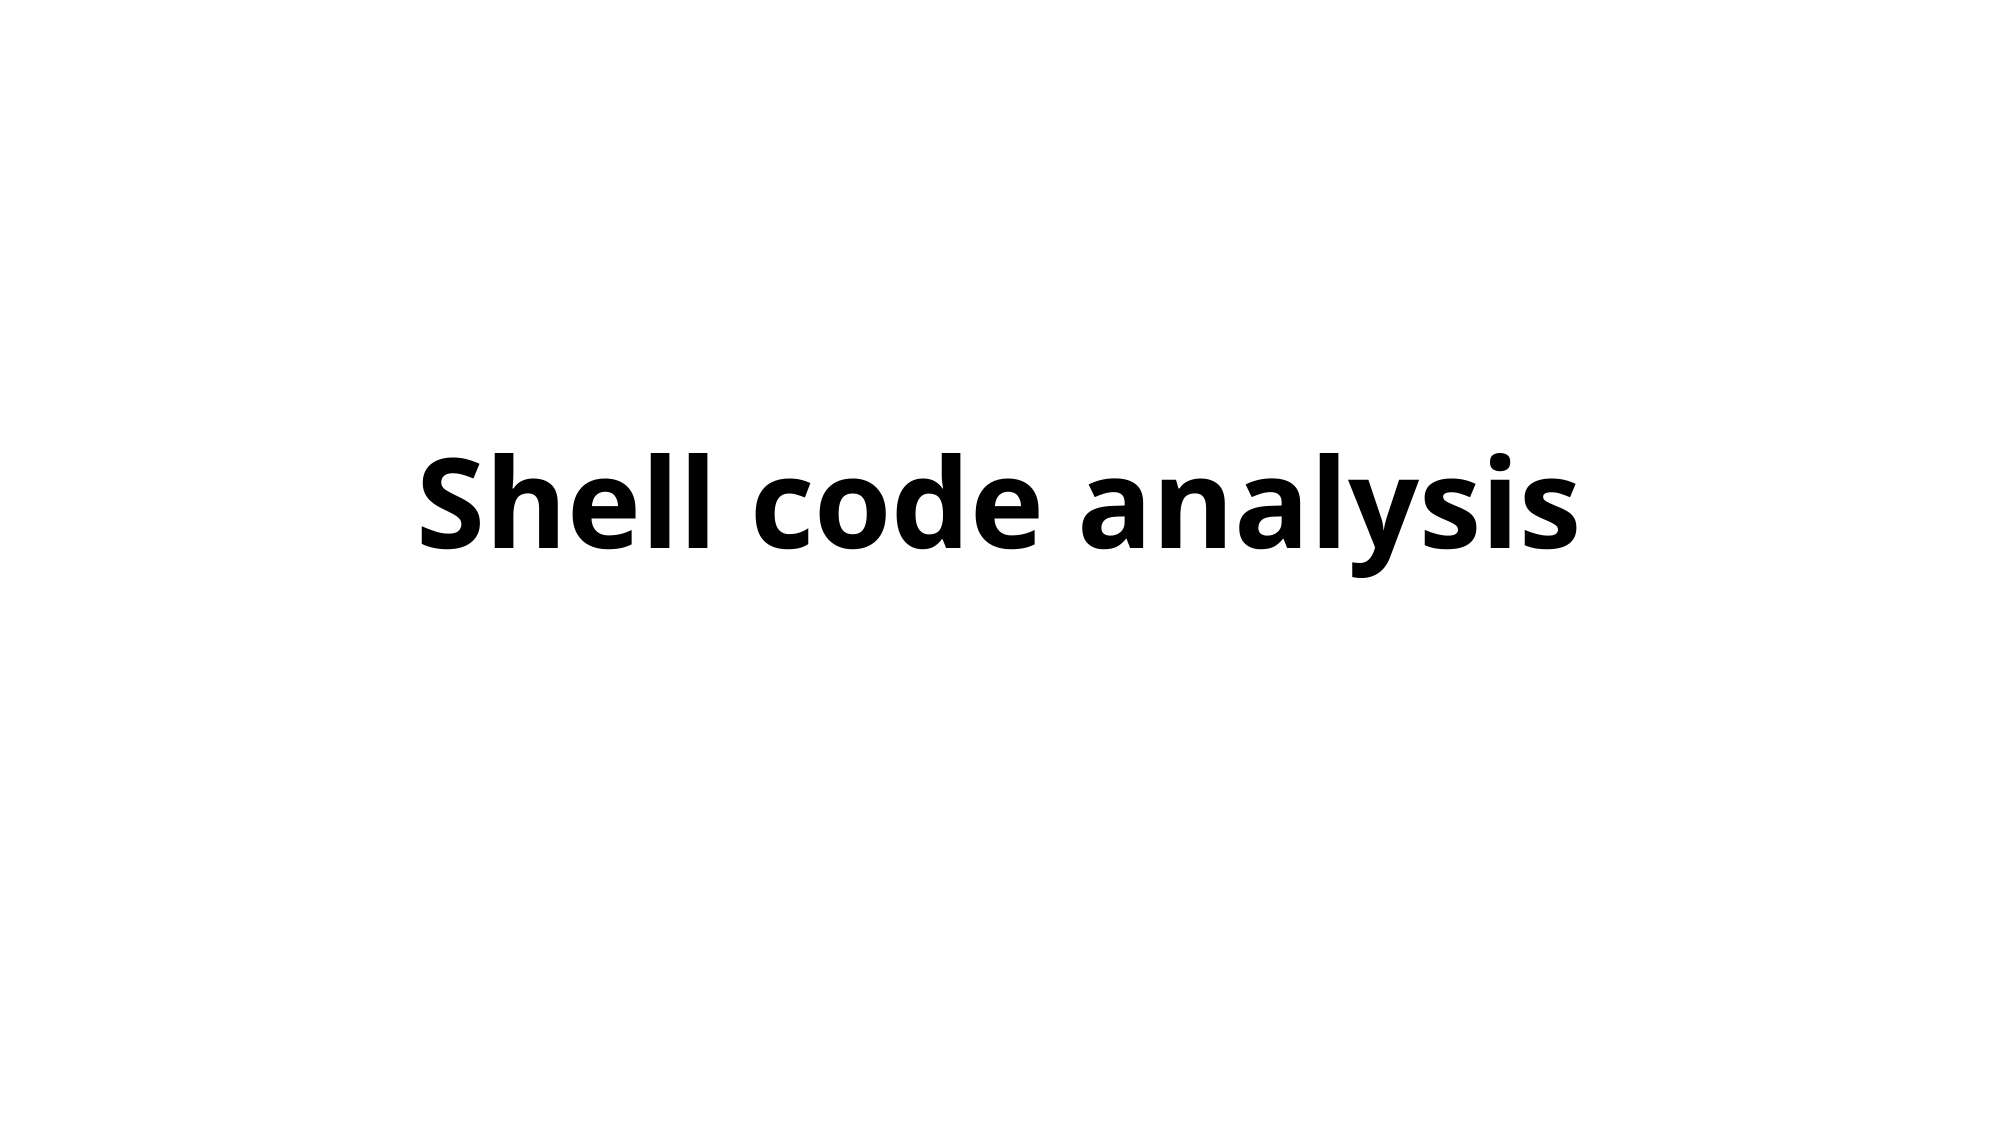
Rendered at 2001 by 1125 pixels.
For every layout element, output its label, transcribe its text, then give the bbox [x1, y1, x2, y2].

title Shell code analysis [249, 184, 1750, 576]
